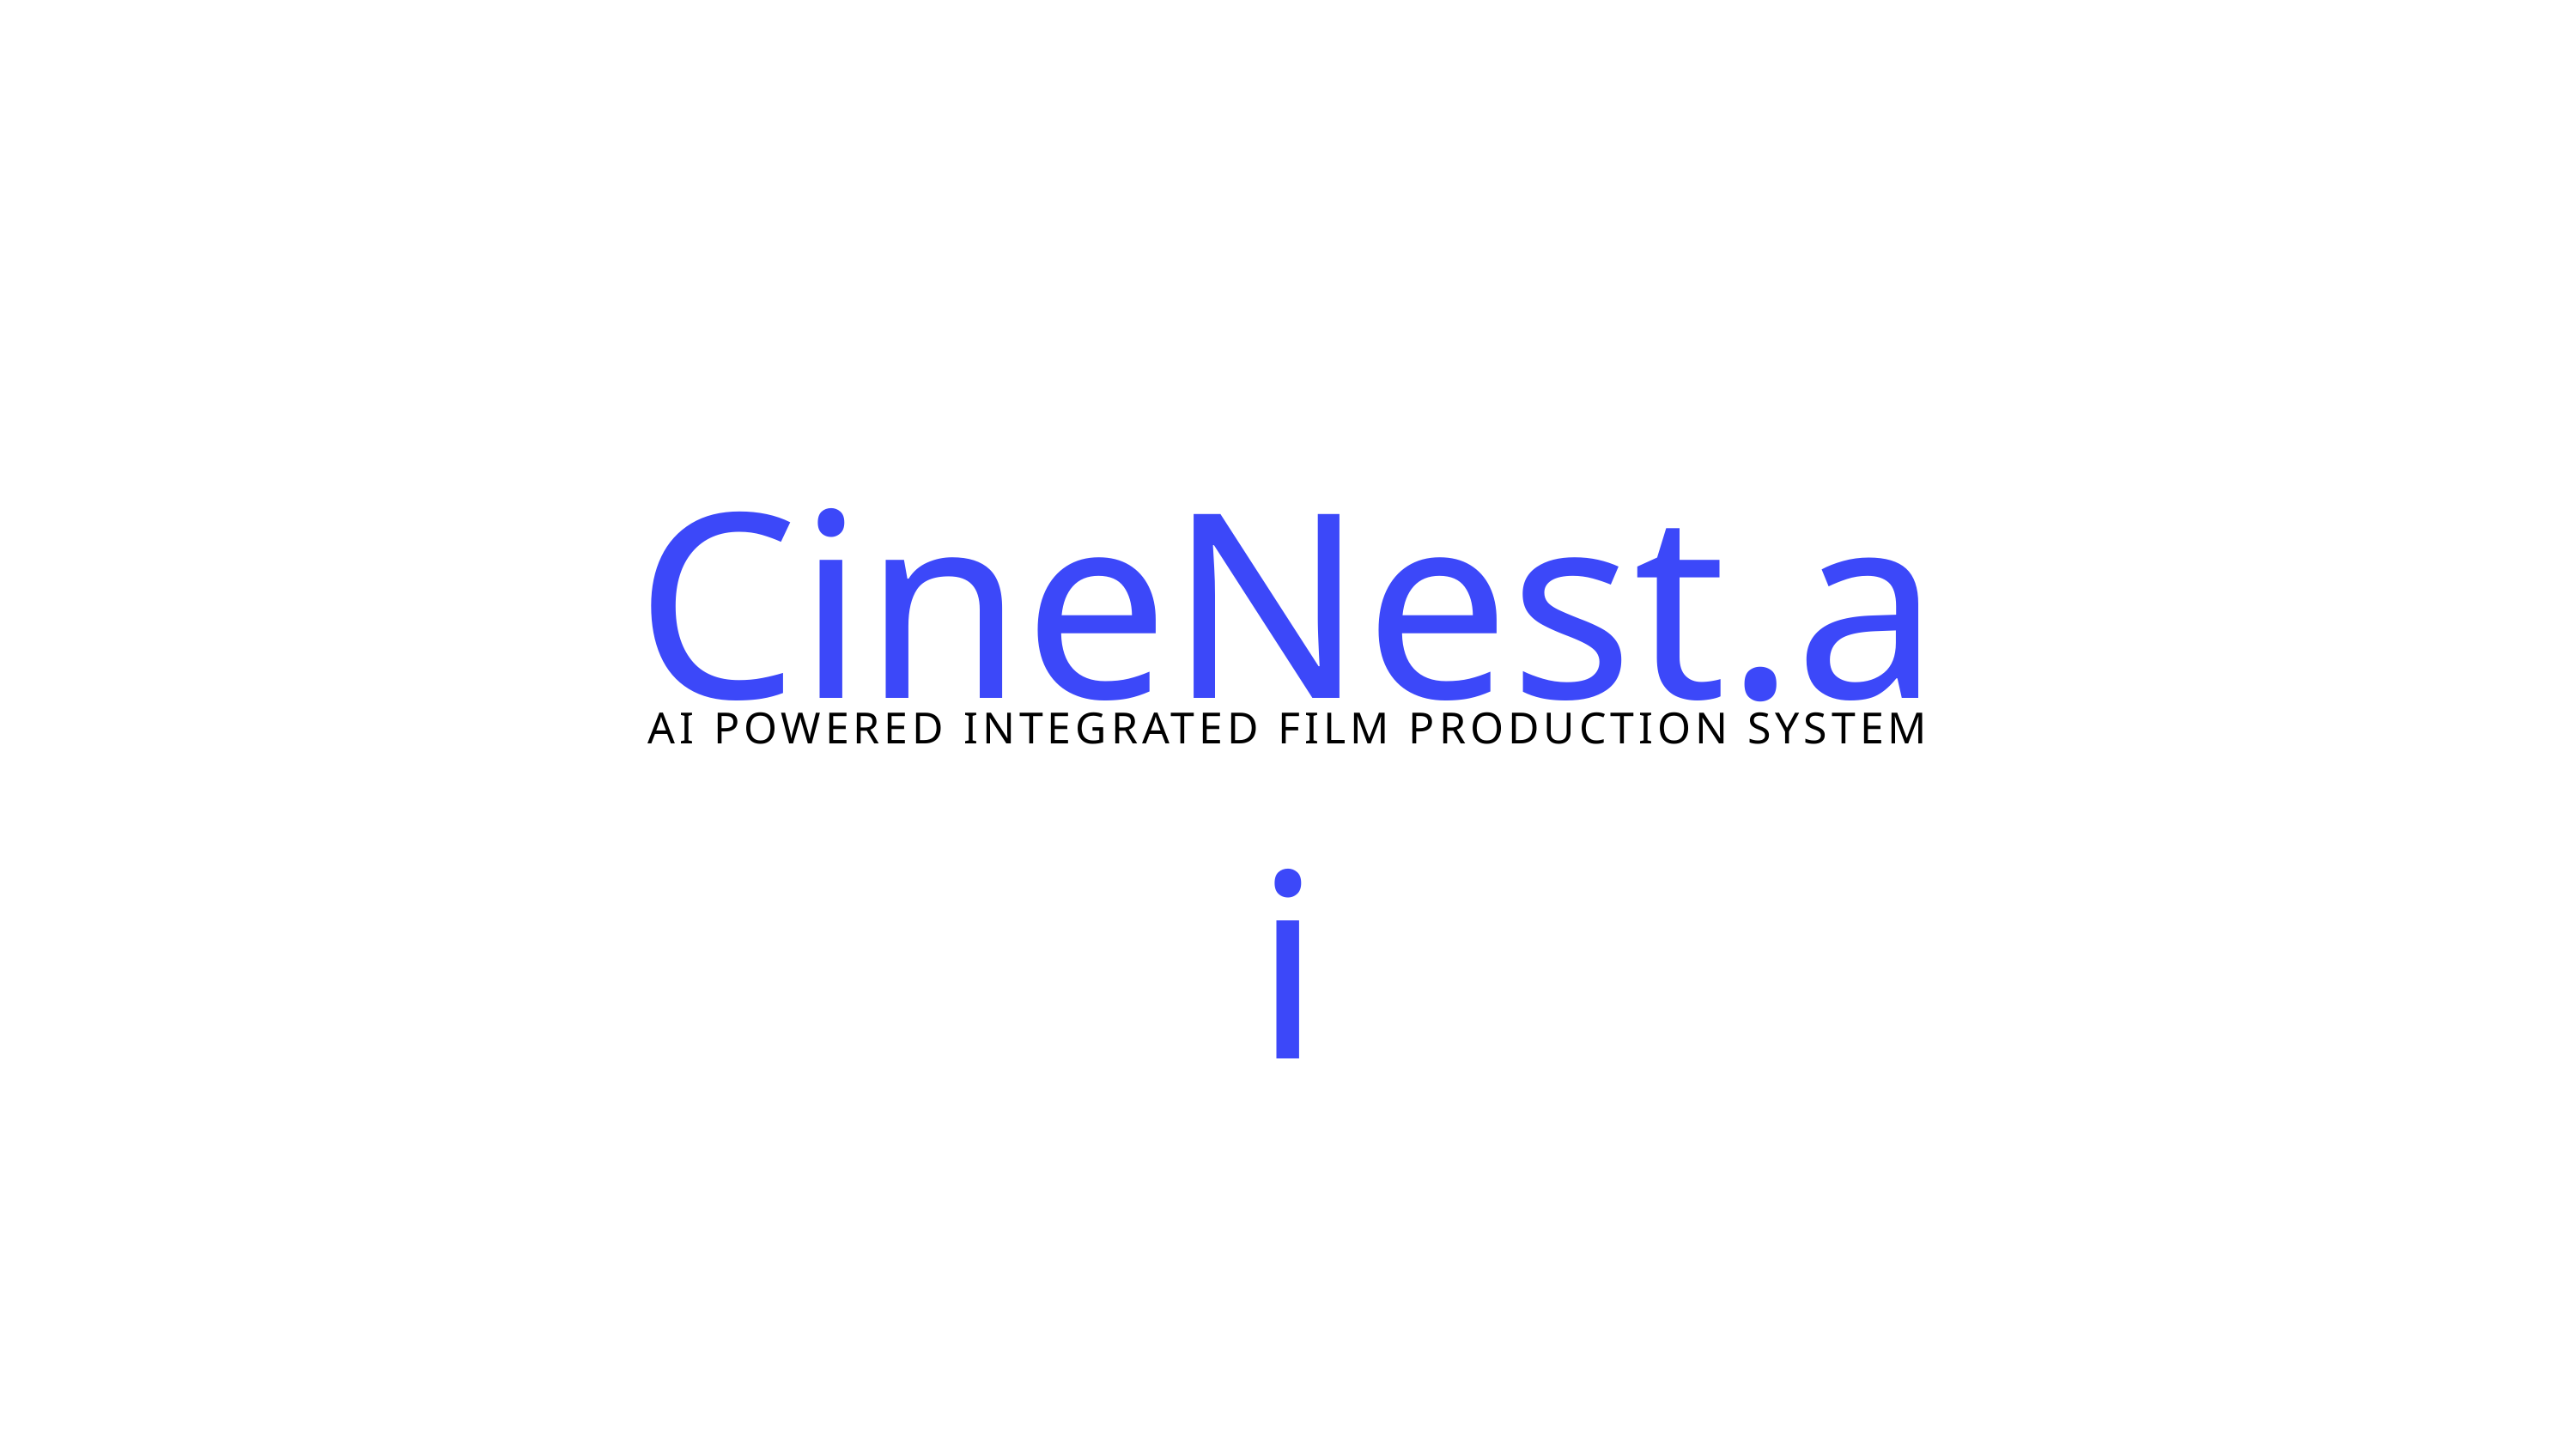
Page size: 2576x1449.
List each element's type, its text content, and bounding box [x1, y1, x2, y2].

text_box CineNest.ai [631, 389, 1945, 692]
text_box CineNest.ai [631, 753, 1945, 1111]
text_box AI POWERED INTEGRATED FILM PRODUCTION SYSTEM [588, 692, 1988, 753]
